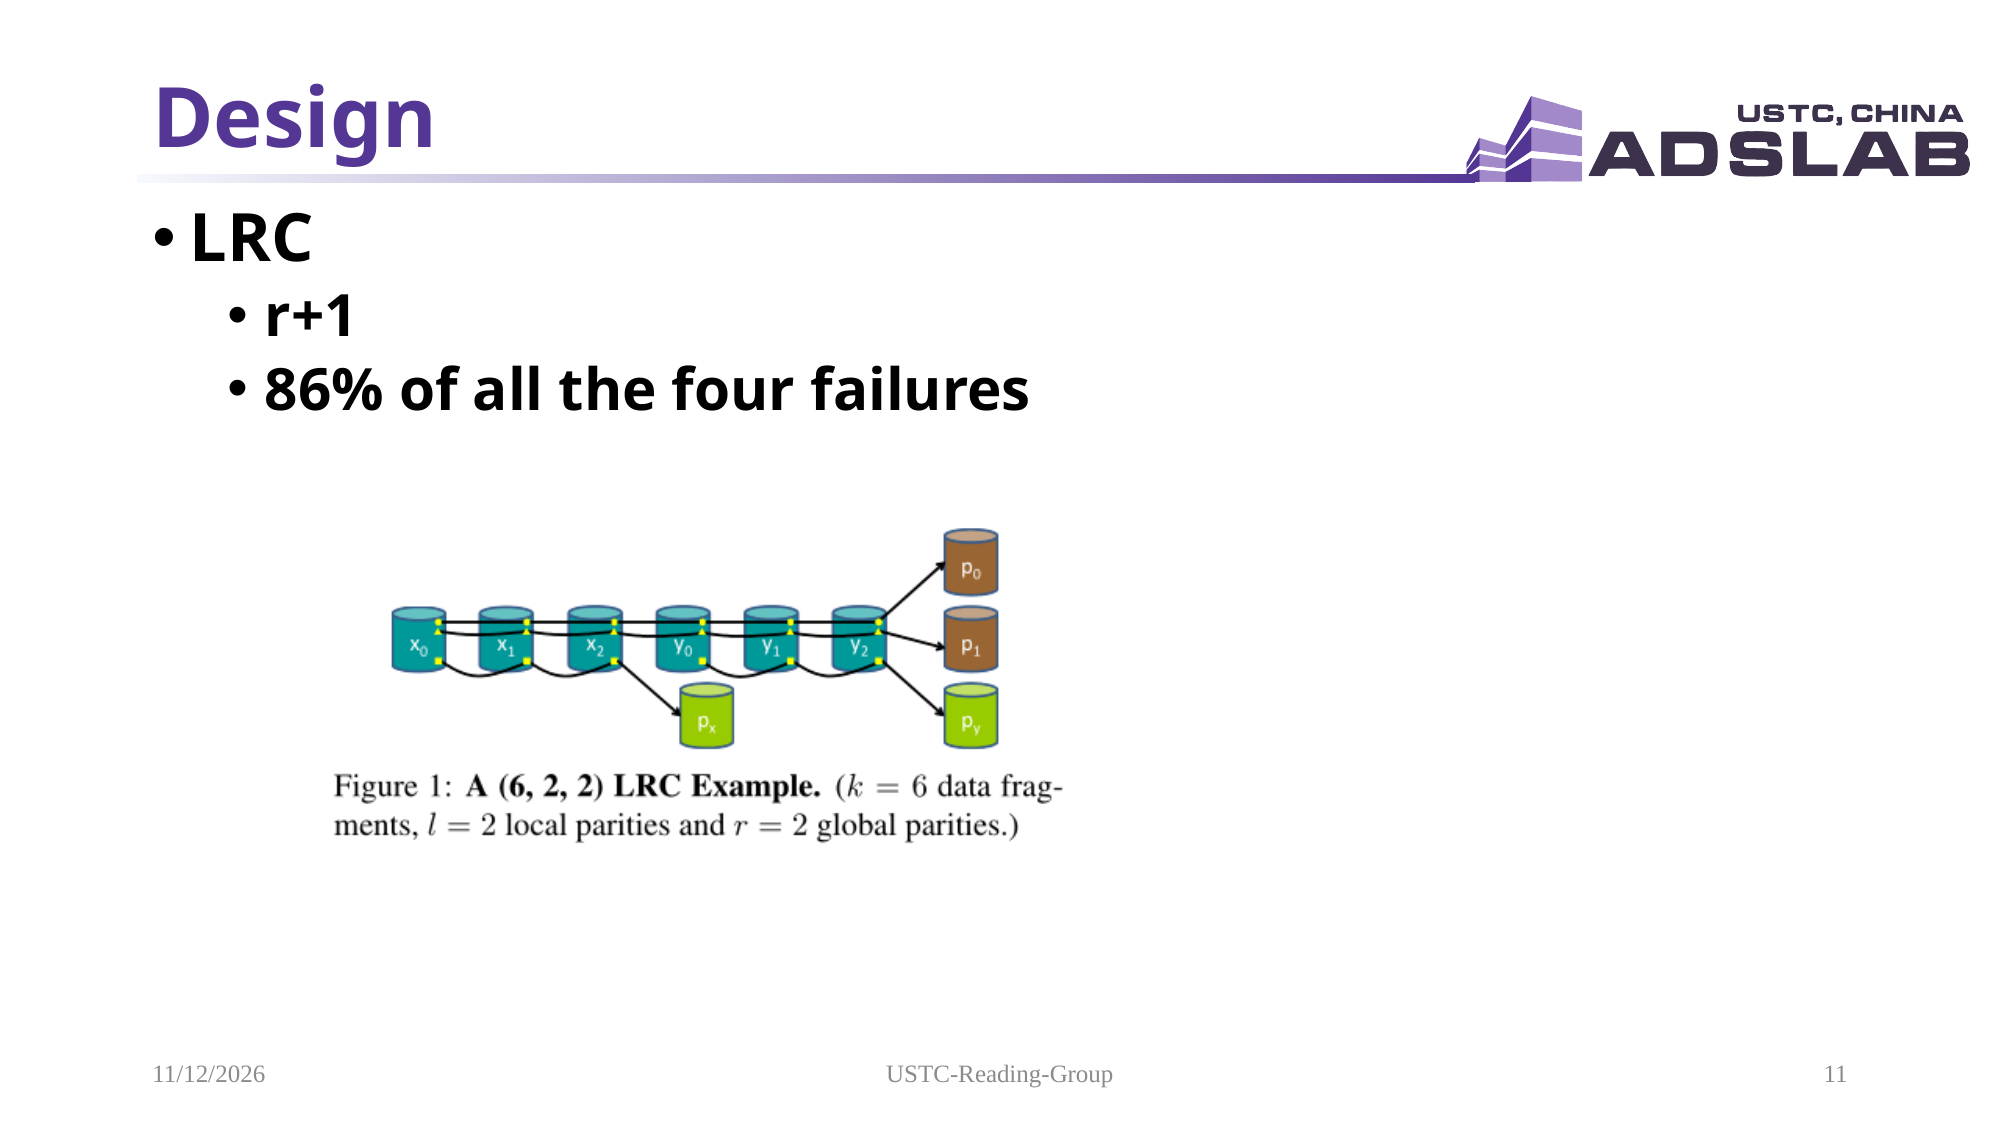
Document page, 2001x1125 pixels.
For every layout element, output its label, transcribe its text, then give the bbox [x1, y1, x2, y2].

slide_number 11 [1412, 1042, 1863, 1103]
picture [1470, 93, 1976, 183]
title Design [137, 63, 1863, 177]
picture [306, 491, 1094, 876]
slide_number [137, 1042, 588, 1103]
list LRC r+1 86% of all the four failures [137, 196, 1863, 1011]
footer USTC-Reading-Group [662, 1042, 1338, 1103]
